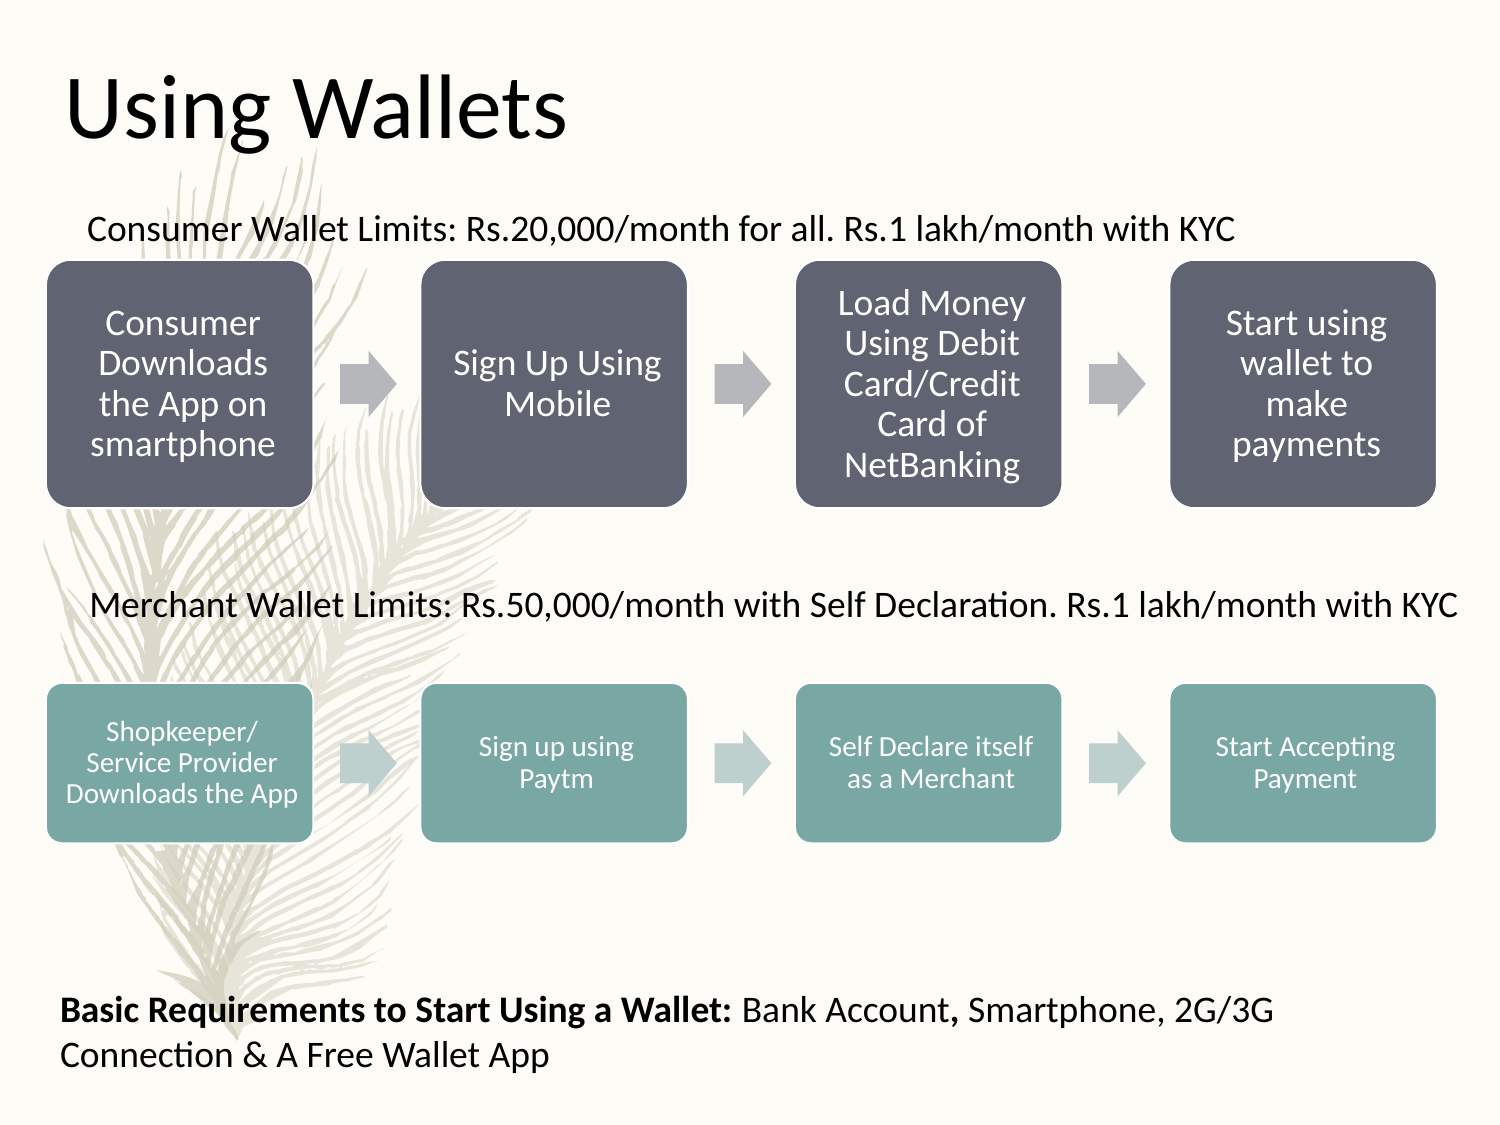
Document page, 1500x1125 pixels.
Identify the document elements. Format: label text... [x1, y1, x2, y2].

text_box Merchant Wallet Limits: Rs.50,000/month with Self Declaration. Rs.1 lakh/month with KYC [1438, 572, 1474, 632]
text_box Using Wallets [49, 39, 584, 164]
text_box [45, 169, 1438, 548]
text_box Basic Requirements to Start Using a Wallet: Bank Account, Smartphone, 2G/3G Connection & A Free Wallet App [45, 978, 1409, 1083]
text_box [45, 548, 1438, 978]
